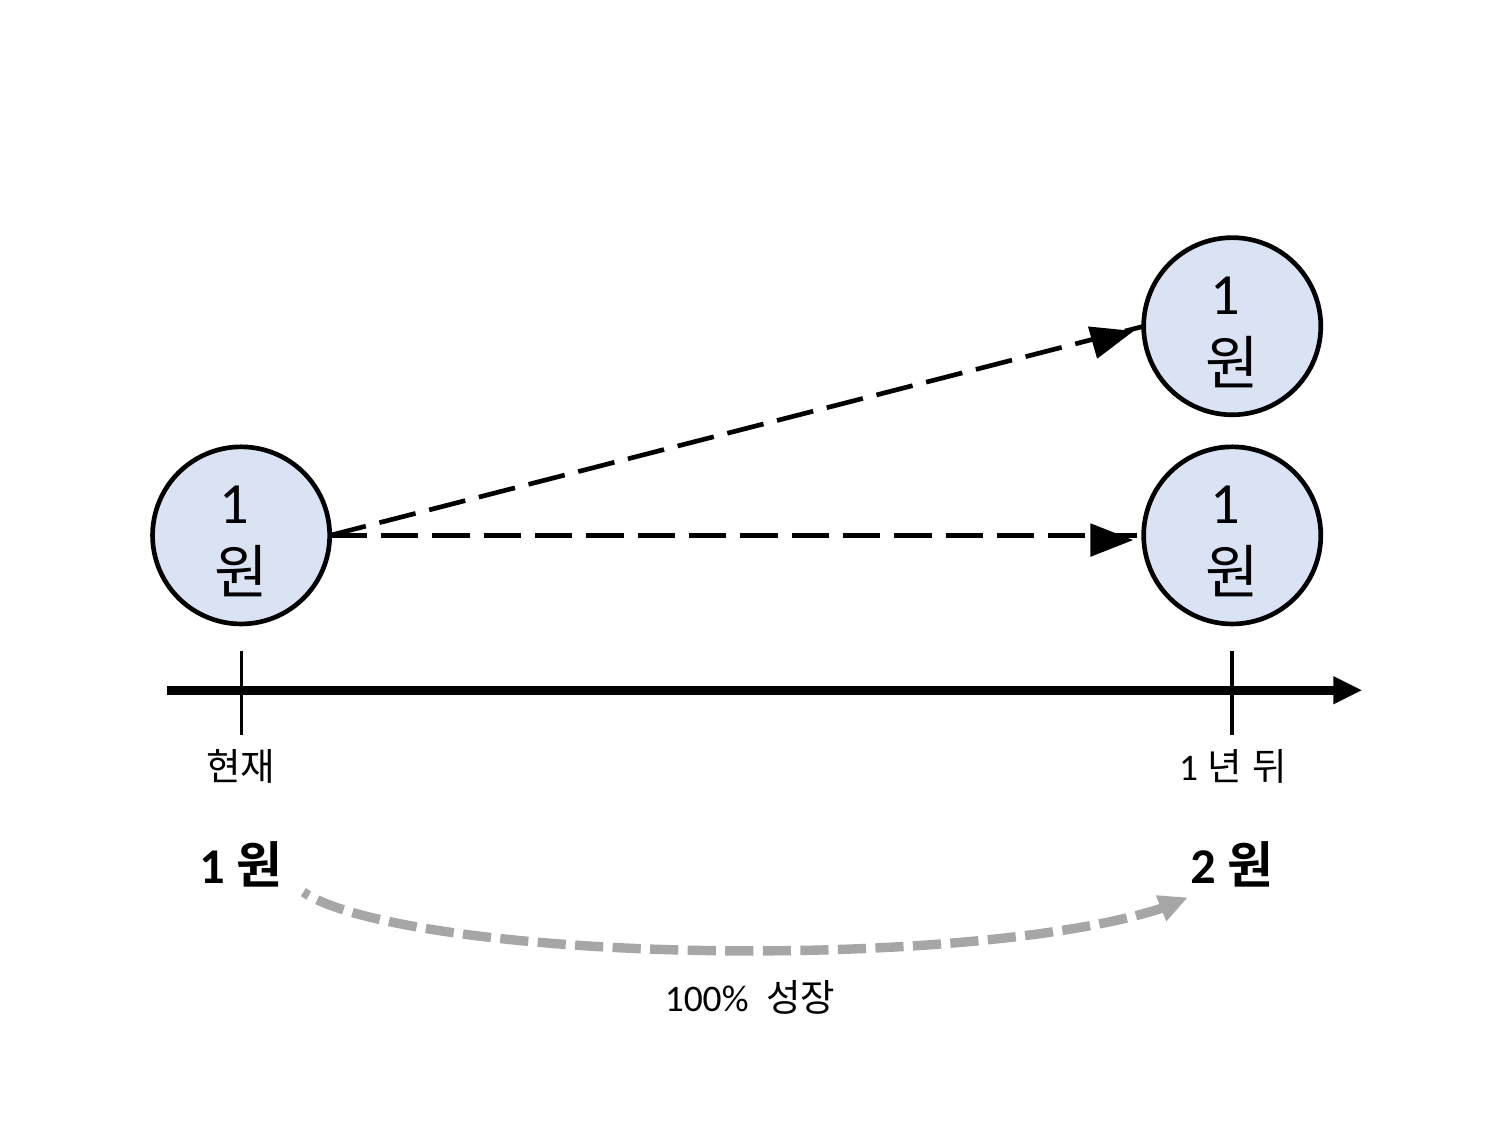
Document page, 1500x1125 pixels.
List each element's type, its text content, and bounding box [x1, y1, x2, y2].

text_box 1원 [1144, 445, 1322, 626]
text_box 1원 [1142, 236, 1322, 416]
text_box 2원 [1175, 825, 1289, 901]
text_box 현재 [191, 735, 291, 796]
text_box 1원 [151, 445, 329, 626]
text_box 100% 성장 [650, 966, 850, 1027]
text_box 1년 뒤 [1164, 735, 1302, 796]
text_box 1원 [184, 825, 298, 901]
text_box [329, 523, 1144, 557]
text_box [329, 326, 1144, 523]
text_box [303, 873, 1188, 952]
